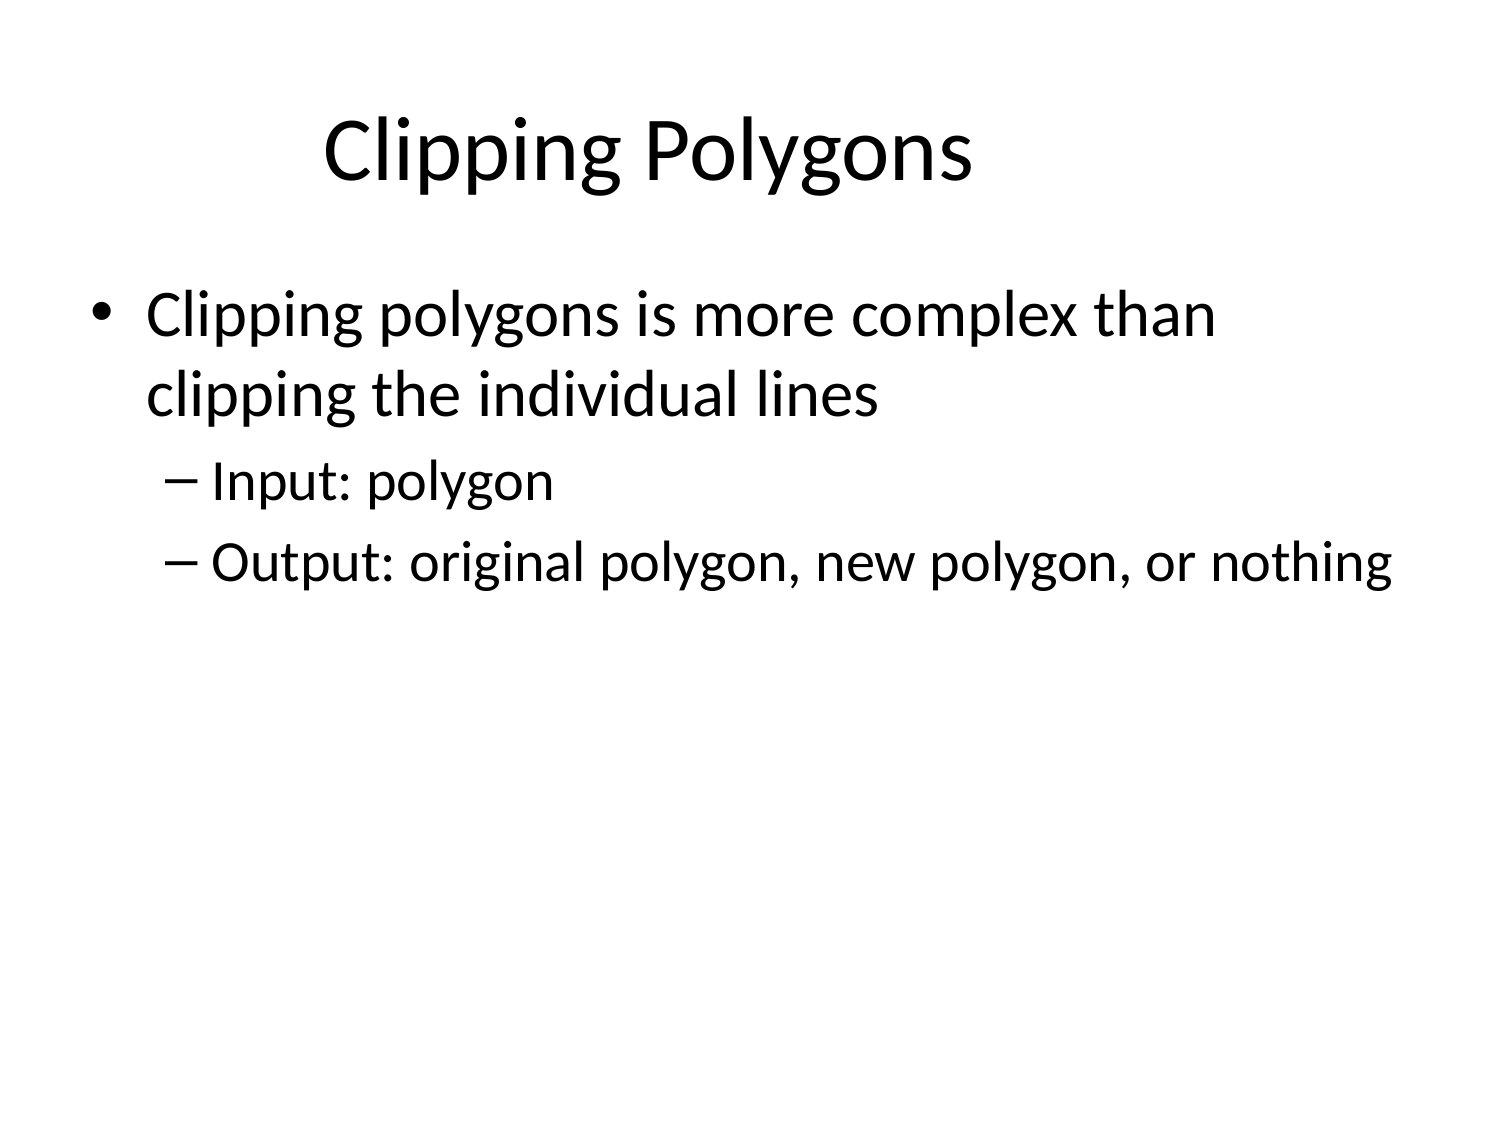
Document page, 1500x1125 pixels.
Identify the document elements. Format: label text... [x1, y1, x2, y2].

title Clipping Polygons [42, 50, 1256, 238]
list Clipping polygons is more complex than clipping the individual lines Input: polygon Output: original polygon, new polygon, or nothing [75, 262, 1425, 1005]
